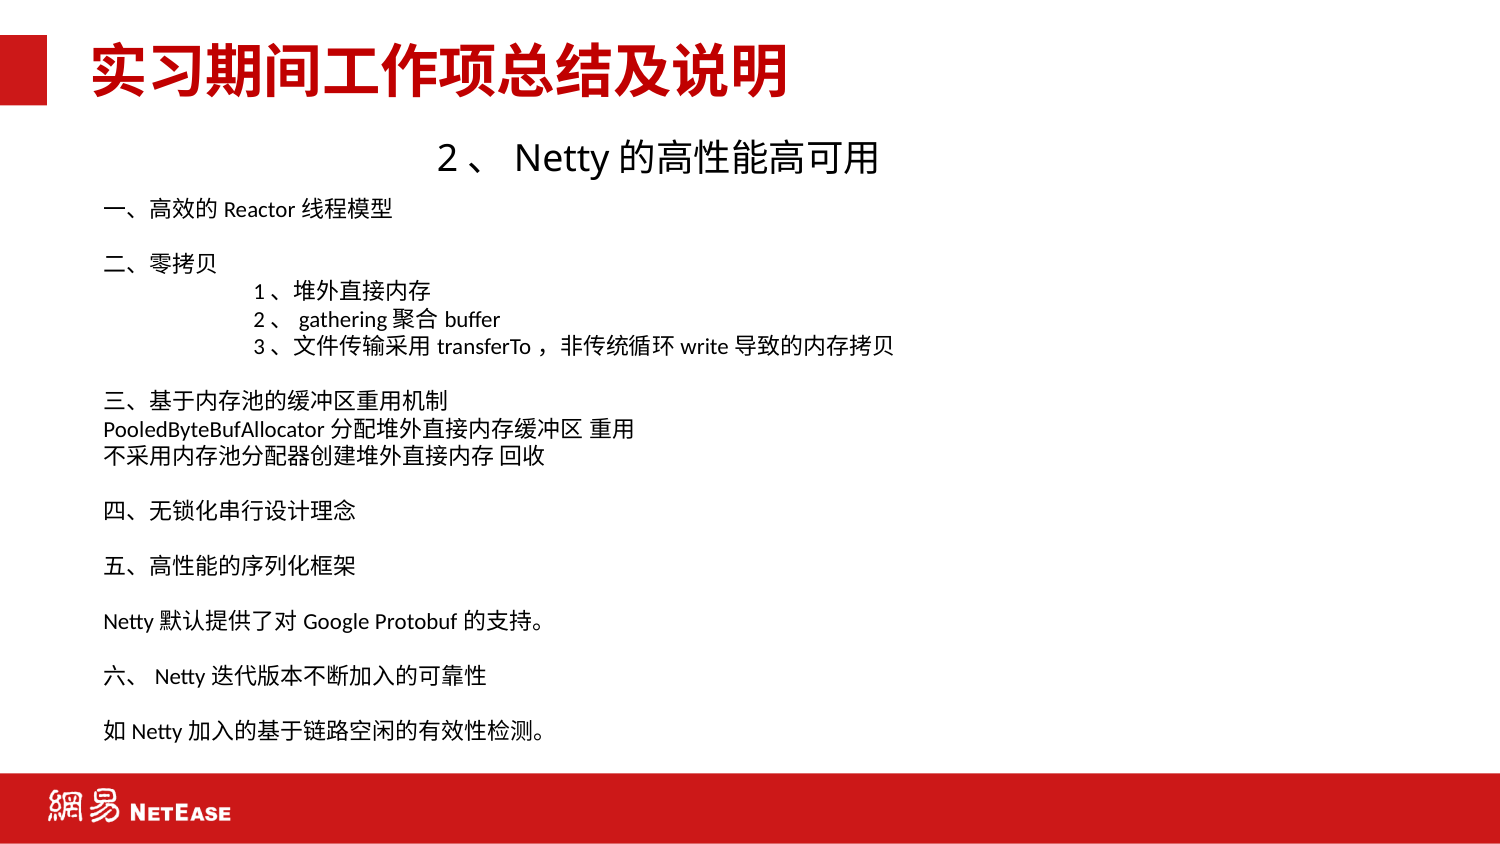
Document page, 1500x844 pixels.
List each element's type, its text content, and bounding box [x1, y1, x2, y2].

title 实习期间工作项总结及说明 [46, 33, 1454, 106]
text_box 2、Netty的高性能高可用 [422, 126, 896, 187]
picture [46, 786, 231, 824]
text_box 一、高效的Reactor线程模型 二、零拷贝 1、堆外直接内存 2、gathering聚合buffer 3、文件传输采用transferTo，非传统循环write导致的内存拷贝 三、基于内存池的缓冲区重用机制 PooledByteBufAllocator分配堆外直接内存缓冲区 重用 不采用内存池分配器创建堆外直接内存 回收 四、无锁化串行设计理念 五、高性能的序列化框架 Netty默认提供了对Google Protobuf的支持。 六、Netty迭代版本不断加入的可靠性 如Netty加入的基于链路空闲的有效性检测。 [88, 187, 1489, 752]
